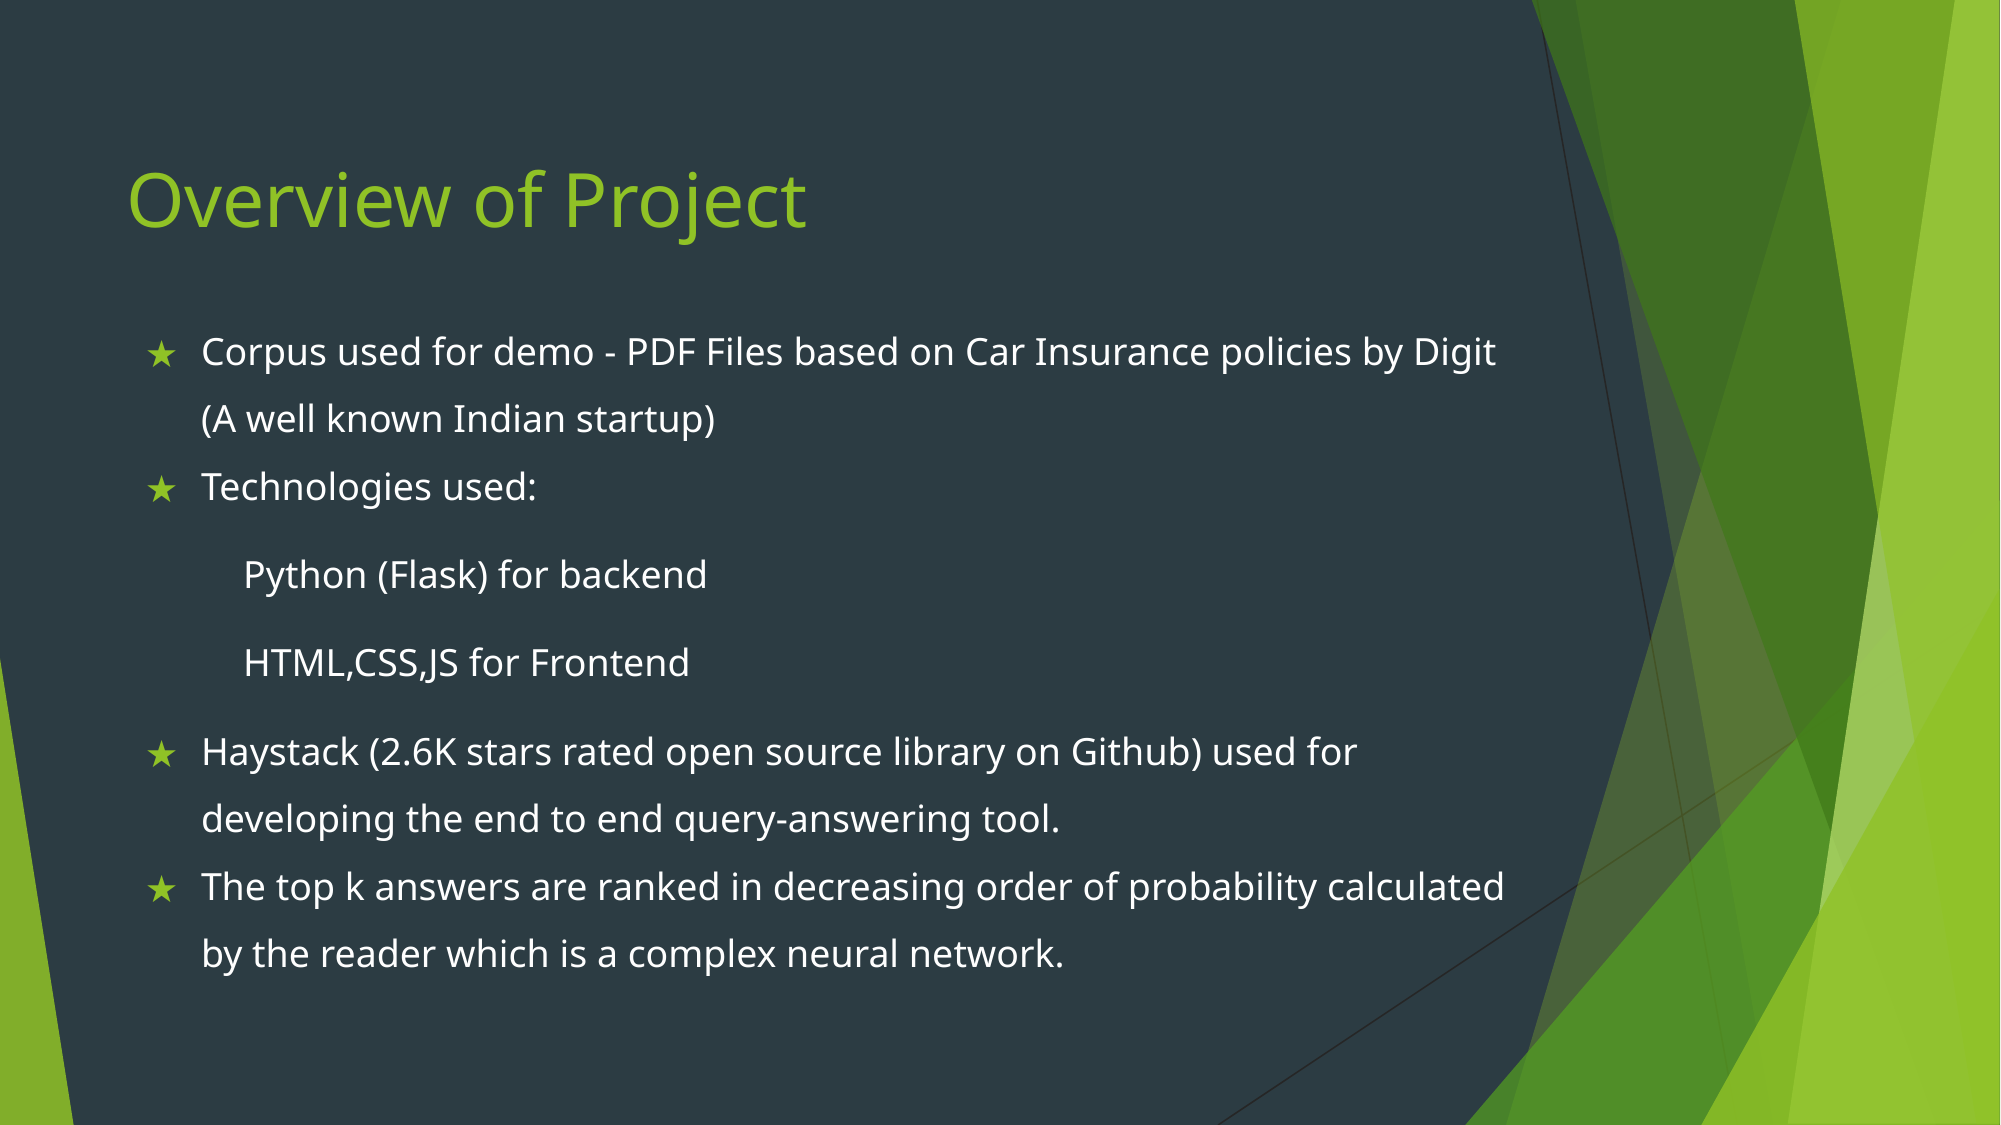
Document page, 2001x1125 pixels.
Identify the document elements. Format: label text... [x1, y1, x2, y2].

title Overview of Project [111, 99, 1032, 297]
list Corpus used for demo - PDF Files based on Car Insurance policies by Digit (A well known Indian startup) Technologies used: Python (Flask) for backend HTML,CSS,JS for Frontend Haystack (2.6K stars rated open source library on Github) used for developing the end to end query-answering tool. The top k answers are ranked in decreasing order of probability calculated by the reader which is a complex neural network. [111, 297, 1543, 935]
